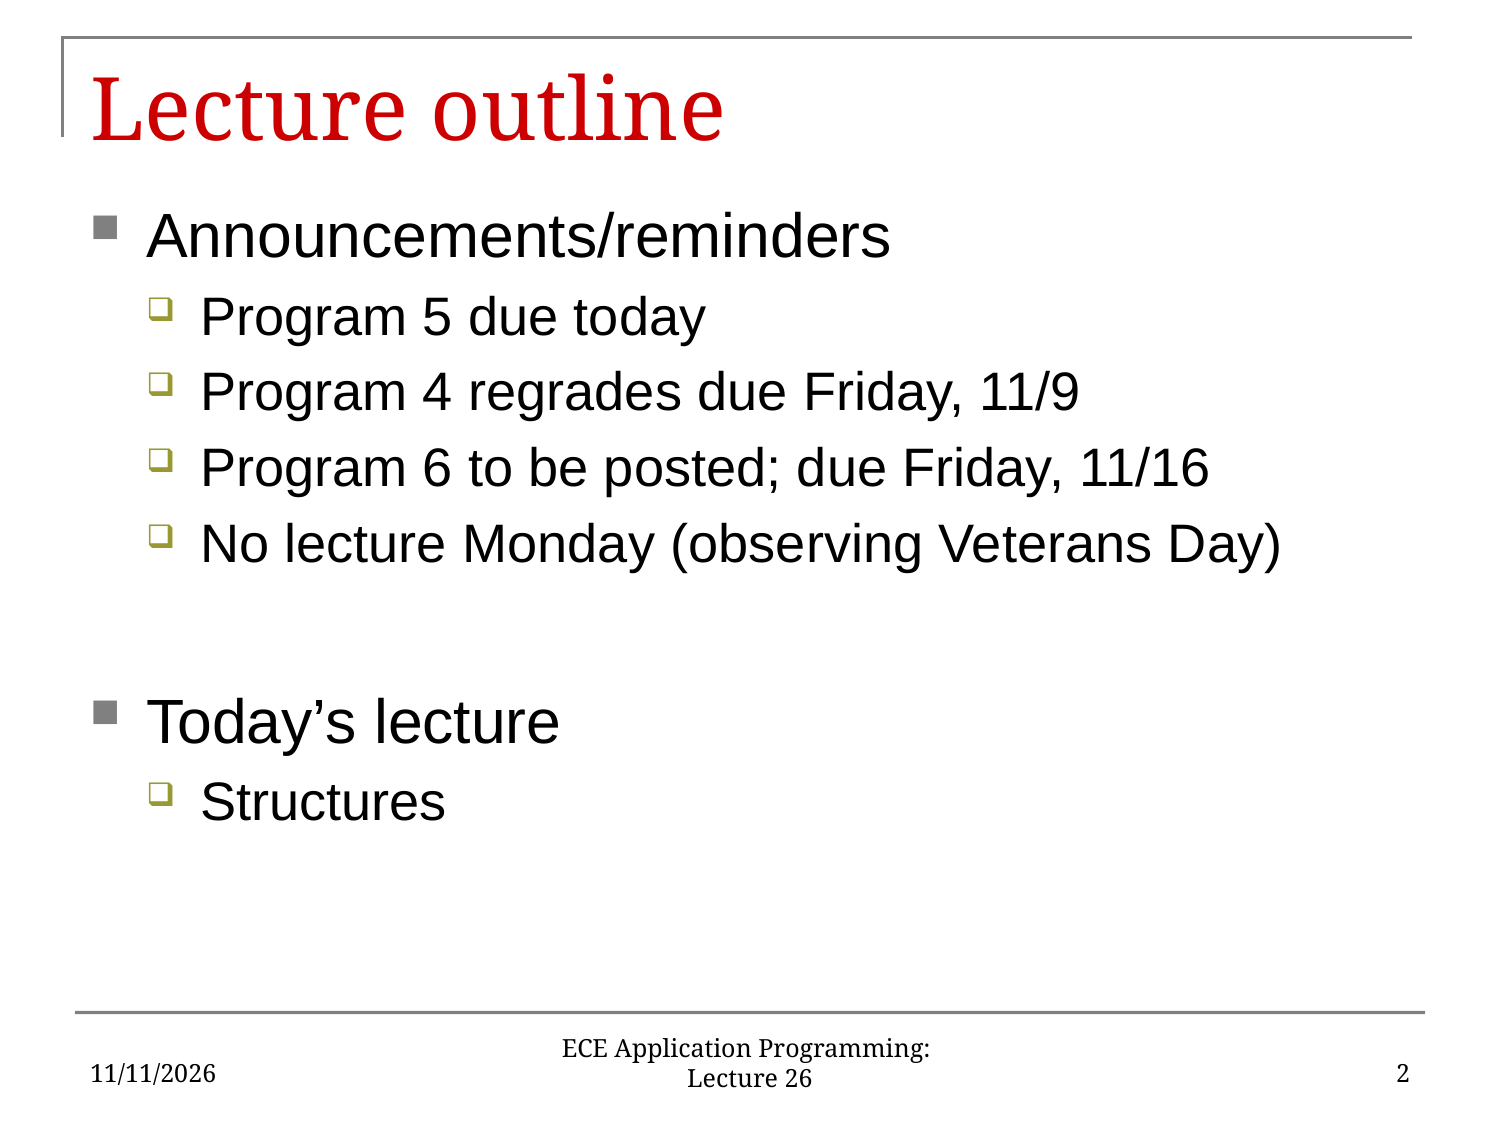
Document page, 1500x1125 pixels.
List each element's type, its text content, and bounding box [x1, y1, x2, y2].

list Announcements/reminders Program 5 due today Program 4 regrades due Friday, 11/9 Program 6 to be posted; due Friday, 11/16 No lecture Monday (observing Veterans Day) Today’s lecture Structures [75, 187, 1425, 1006]
title Lecture outline [75, 45, 1425, 163]
footer ECE Application Programming: Lecture 26 [512, 1024, 988, 1101]
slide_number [74, 1023, 426, 1100]
slide_number 2 [1074, 1023, 1426, 1100]
